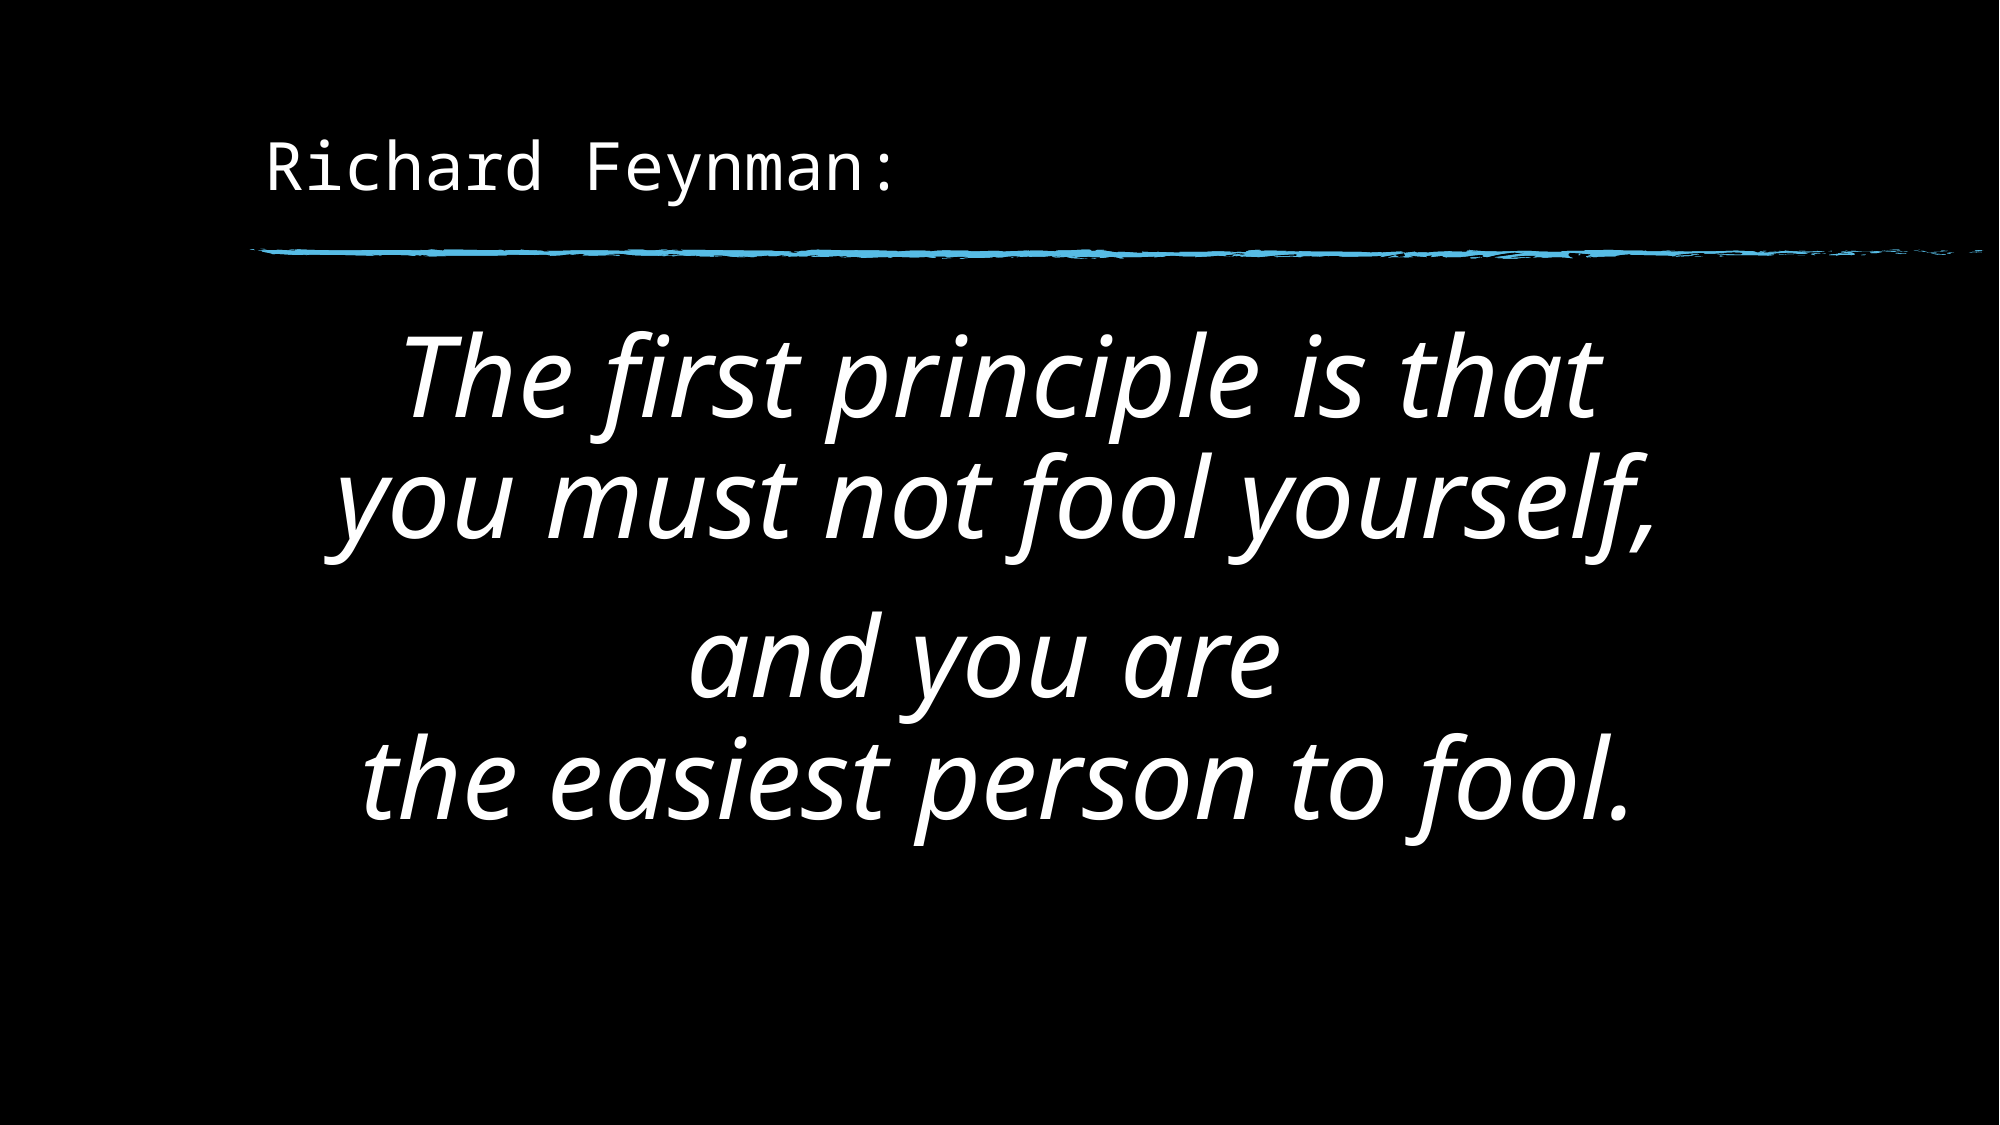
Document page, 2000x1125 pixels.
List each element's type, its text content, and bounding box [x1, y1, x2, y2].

list The first principle is that you must not fool yourself, and you are the easiest person to fool. [249, 312, 1750, 1013]
title Richard Feynman: [249, 45, 1750, 213]
